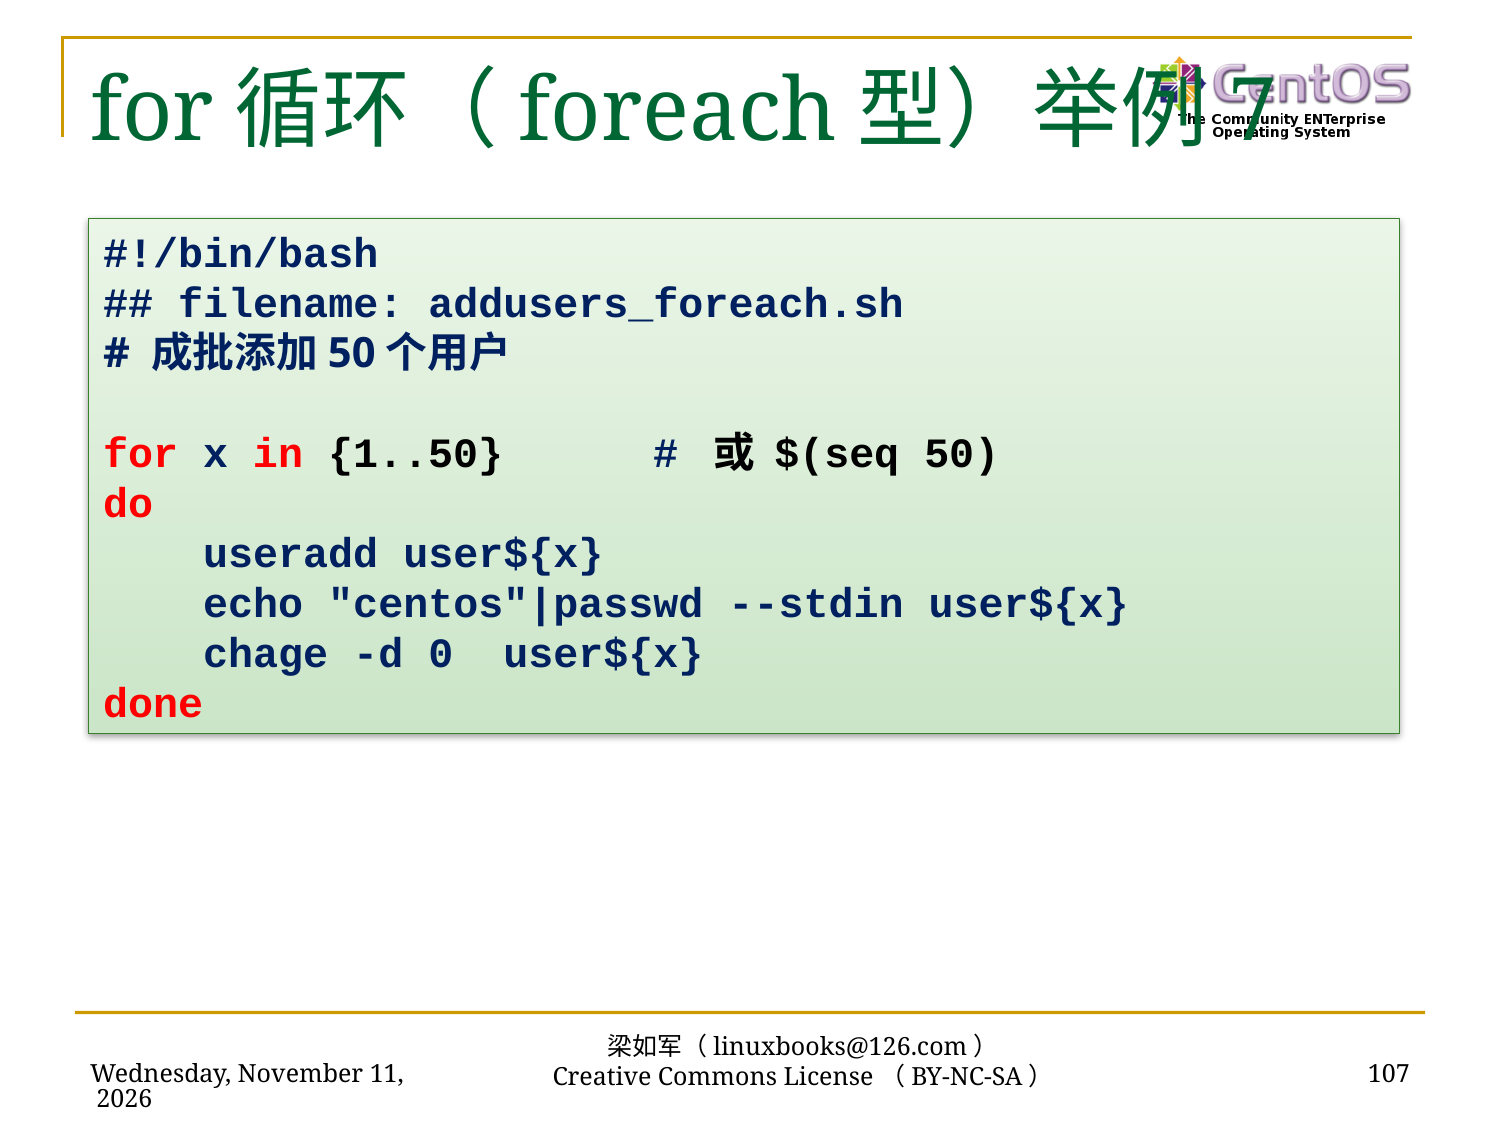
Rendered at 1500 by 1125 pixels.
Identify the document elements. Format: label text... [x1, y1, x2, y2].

footer 梁如军（linuxbooks@126.com） Creative Commons License（BY-NC-SA） [359, 1022, 1247, 1099]
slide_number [74, 1023, 426, 1100]
text_box #!/bin/bash ## filename: addusers_foreach.sh # 成批添加50个用户 for x in {1..50} # 或 $(seq 50) do useradd user${x} echo "centos"|passwd --stdin user${x} chage -d 0 user${x} done [88, 218, 1400, 734]
title for循环（foreach型）举例7 [74, 45, 1426, 233]
slide_number 107 [1074, 1023, 1426, 1100]
